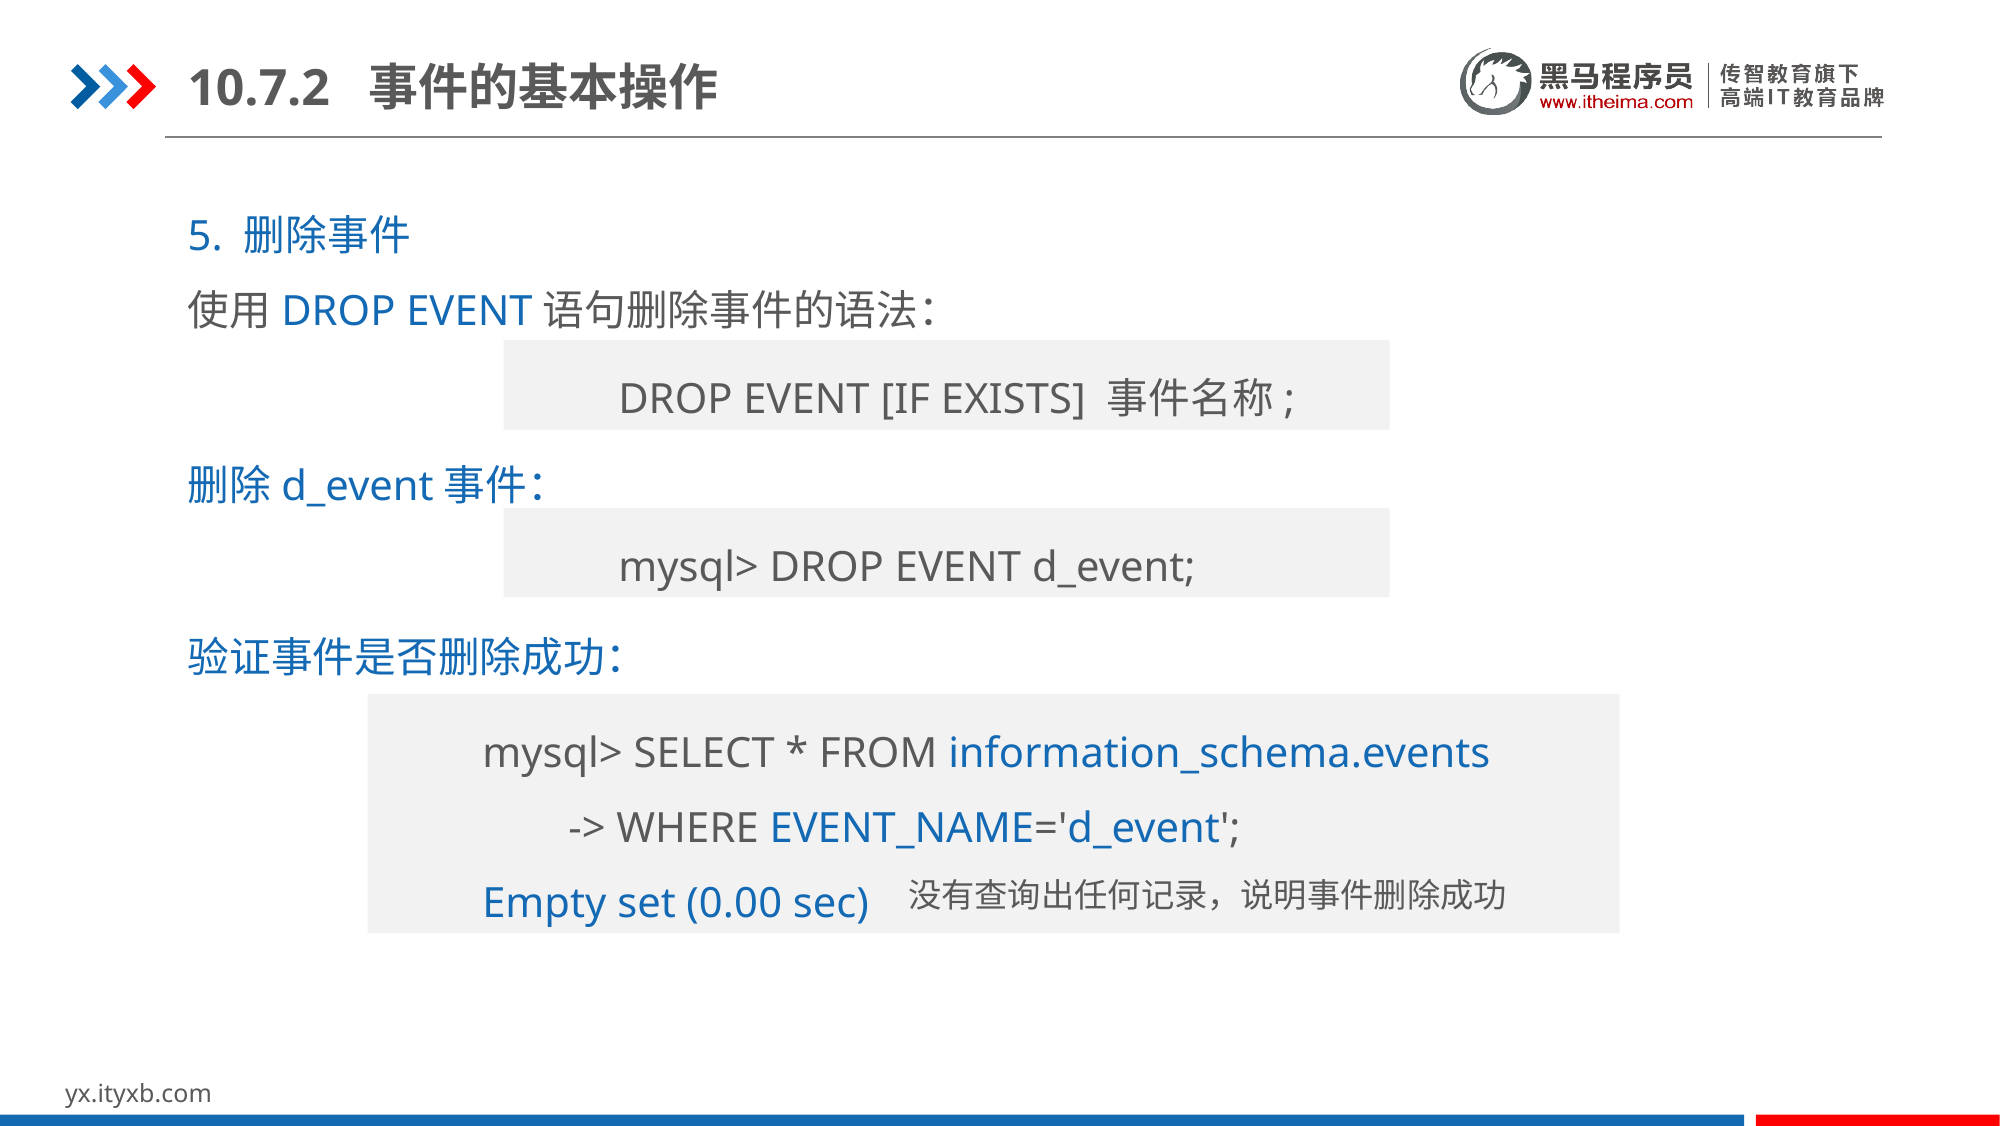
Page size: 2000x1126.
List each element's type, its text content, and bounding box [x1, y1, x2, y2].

text_box 没有查询出任何记录，说明事件删除成功 [893, 867, 1561, 922]
picture [1460, 48, 1887, 115]
text_box mysql> DROP EVENT d_event; [503, 507, 1390, 597]
text_box 5. 删除事件 使用DROP EVENT语句删除事件的语法： [173, 176, 1815, 342]
text_box 验证事件是否删除成功： [173, 597, 1815, 688]
text_box DROP EVENT [IF EXISTS] 事件名称; [503, 339, 1390, 426]
text_box mysql> SELECT * FROM information_schema.events -> WHERE EVENT_NAME='d_event'; Empty set (0.00 sec) [367, 693, 1620, 934]
text_box 10.7.2 事件的基本操作 [187, 43, 1047, 127]
text_box 删除d_event事件： [173, 426, 1815, 517]
